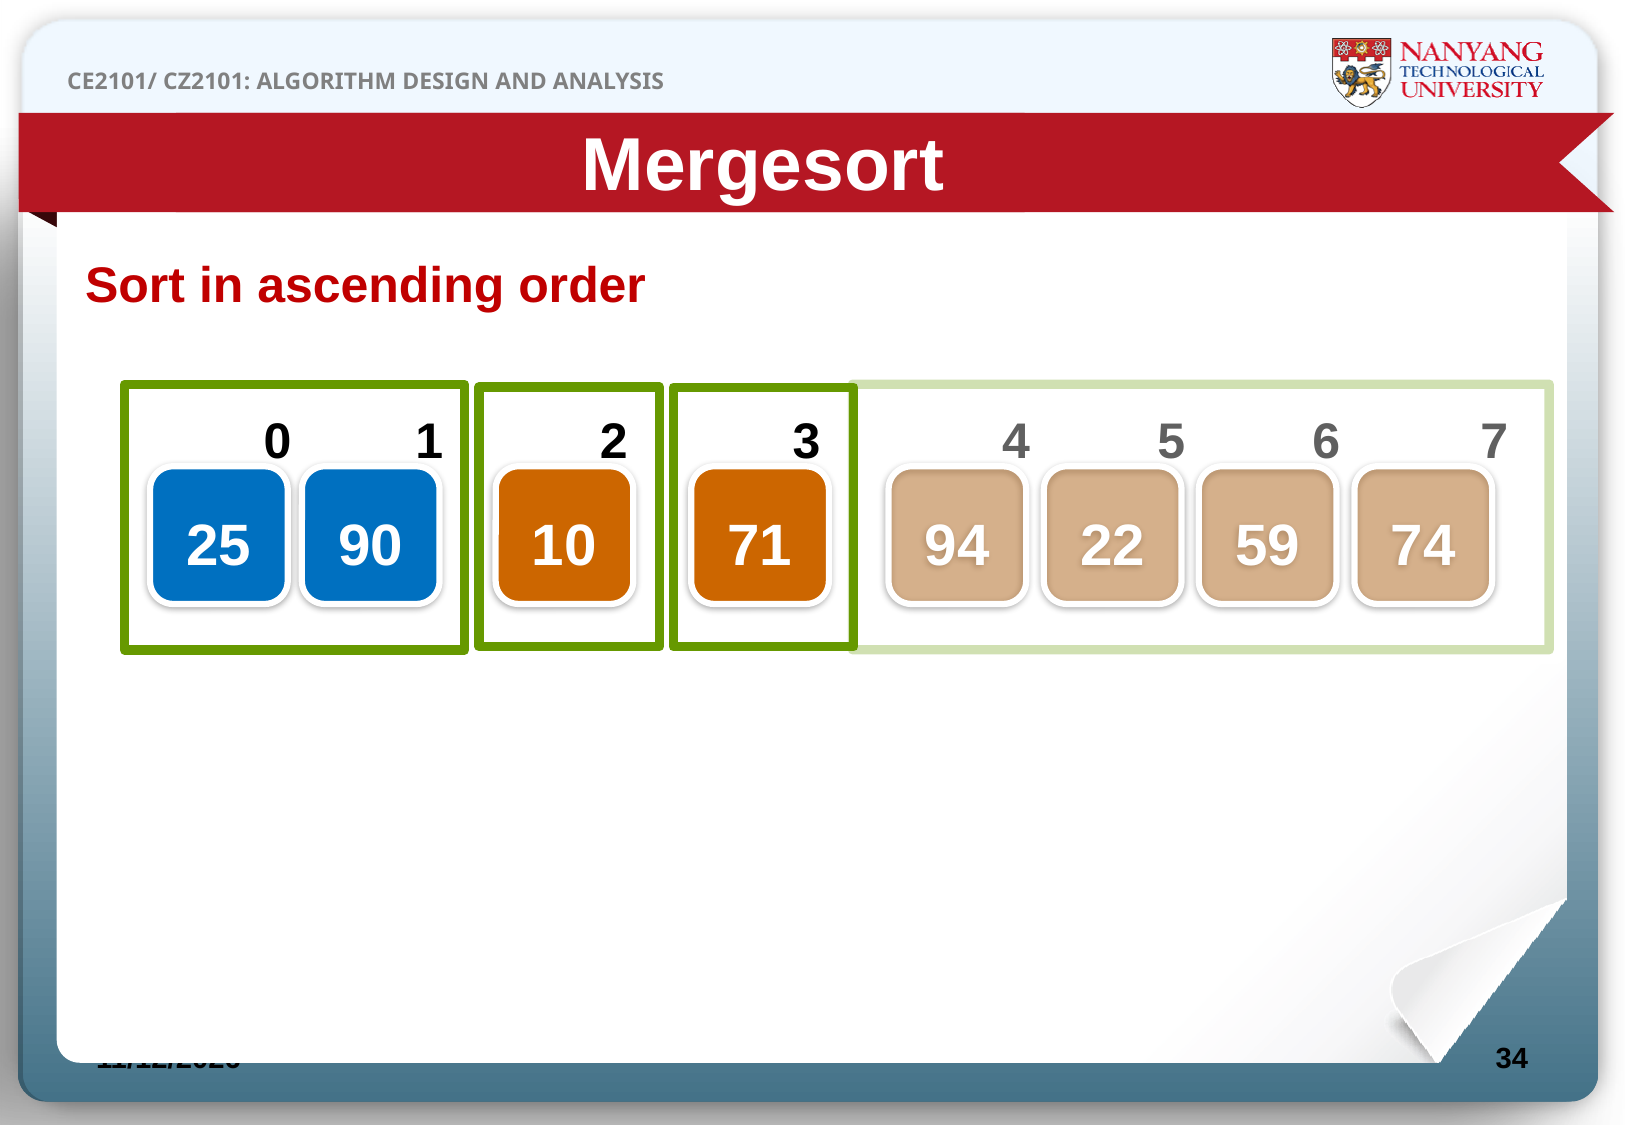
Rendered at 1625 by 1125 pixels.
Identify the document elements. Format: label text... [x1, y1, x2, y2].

text_box 3 [764, 394, 849, 472]
picture [0, 0, 1625, 1125]
list Mergesort [60, 119, 1467, 201]
text_box 2 [571, 394, 656, 472]
text_box Sort in ascending order [52, 233, 774, 321]
text_box [123, 382, 467, 652]
text_box [850, 382, 1551, 652]
text_box [671, 385, 856, 649]
text_box 1 [467, 394, 472, 472]
text_box [477, 385, 661, 649]
